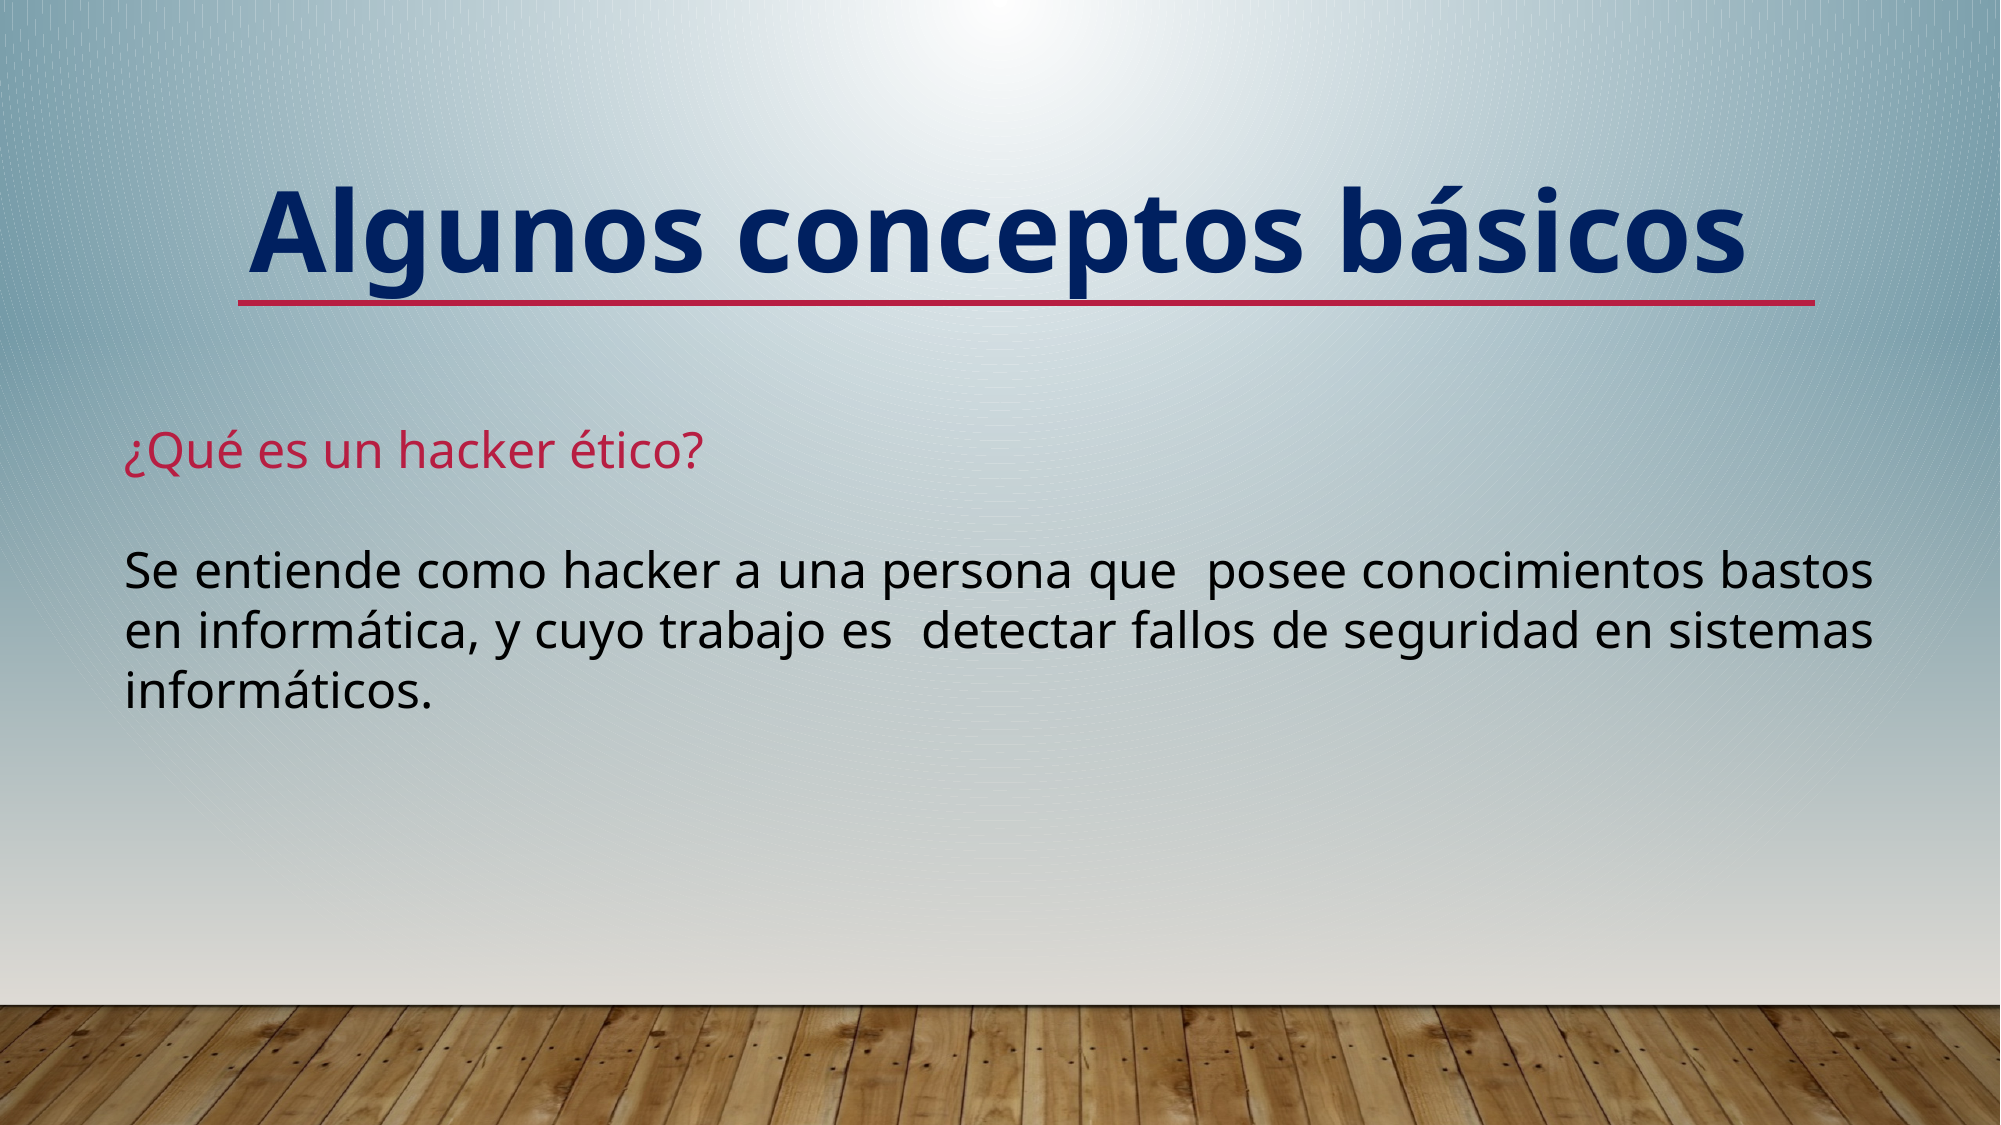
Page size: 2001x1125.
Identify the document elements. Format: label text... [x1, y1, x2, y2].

text_box Algunos conceptos básicos [0, 152, 2000, 303]
text_box ¿Qué es un hacker ético? Se entiende como hacker a una persona que posee conocimientos bastos en informática, y cuyo trabajo es detectar fallos de seguridad en sistemas informáticos. [109, 410, 1891, 726]
picture [0, 1005, 2000, 1125]
